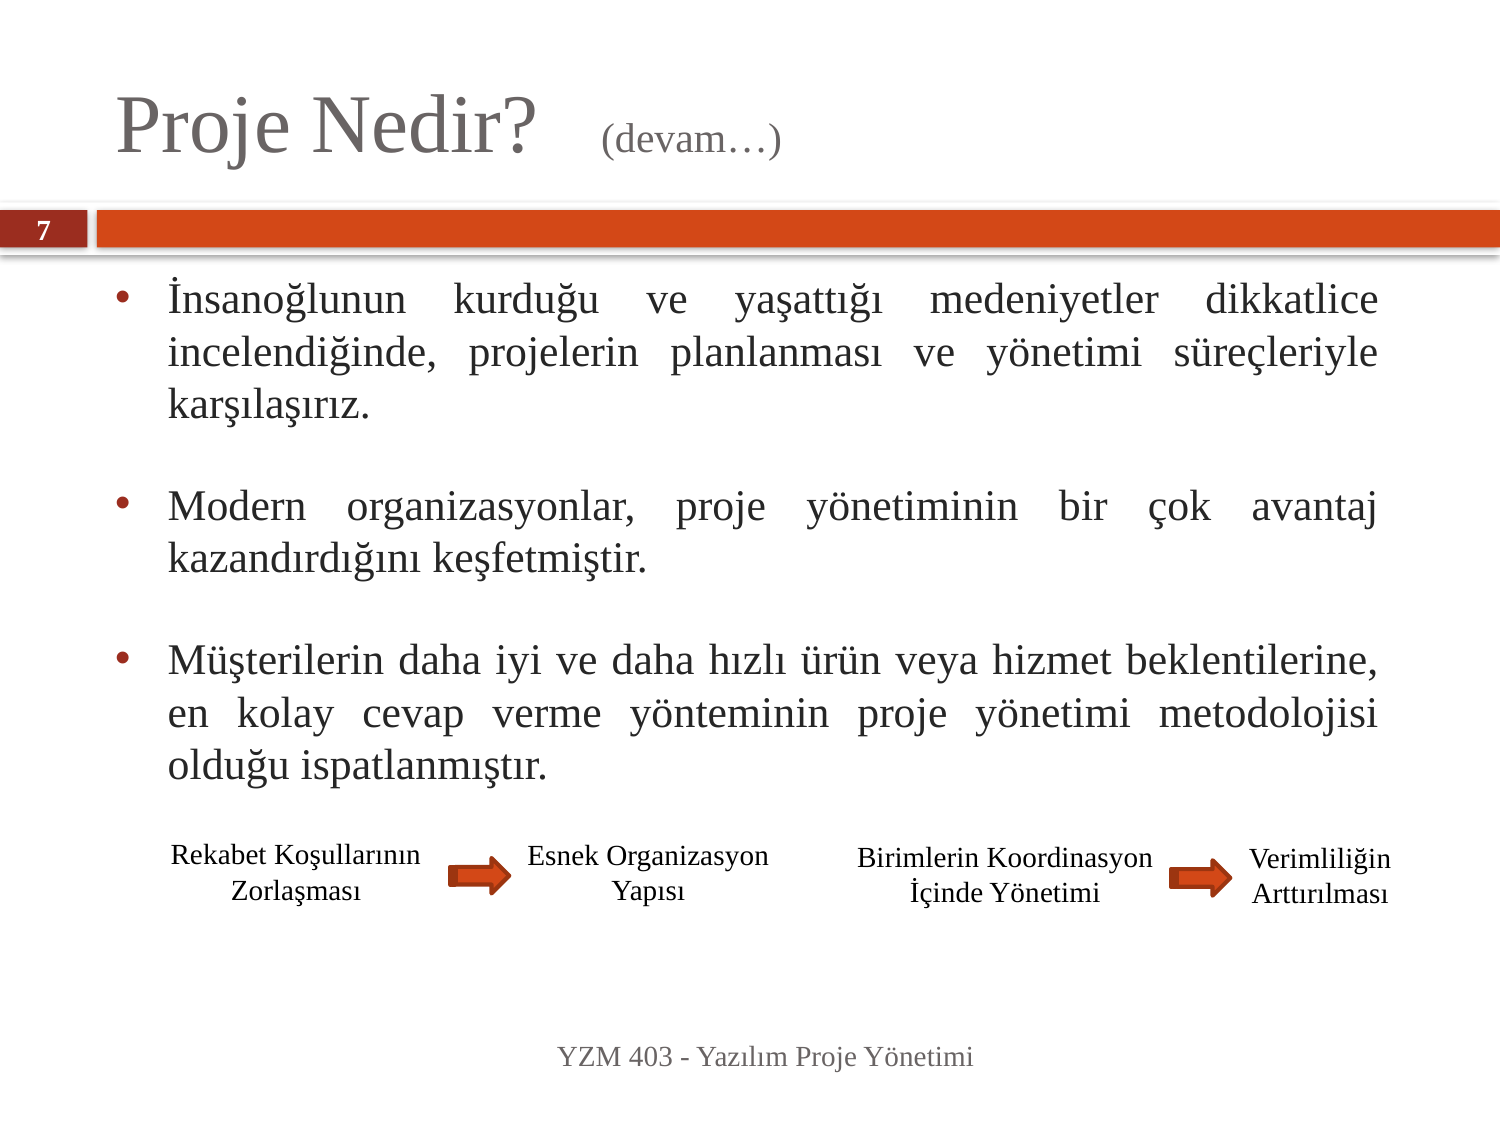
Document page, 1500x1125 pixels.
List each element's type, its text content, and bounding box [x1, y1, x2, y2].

text_box Birimlerin Koordinasyon İçinde Yönetimi [839, 830, 1171, 916]
list İnsanoğlunun kurduğu ve yaşattığı medeniyetler dikkatlice incelendiğinde, projelerin planlanması ve yönetimi süreçleriyle karşılaşırız. Modern organizasyonlar, proje yönetiminin bir çok avantaj kazandırdığını keşfetmiştir. Müşterilerin daha iyi ve daha hızlı ürün veya hizmet beklentilerine, en kolay cevap verme yönteminin proje yönetimi metodolojisi olduğu ispatlanmıştır. [100, 262, 1395, 811]
title Proje Nedir? (devam…) [100, 37, 1438, 200]
text_box Rekabet Koşullarının Zorlaşması [142, 828, 450, 914]
footer YZM 403 - Yazılım Proje Yönetimi [99, 1024, 990, 1085]
text_box Esnek Organizasyon Yapısı [494, 829, 802, 914]
slide_number 7 [0, 208, 88, 249]
text_box Verimliliğin Arttırılması [1166, 831, 1474, 917]
text_box [448, 856, 494, 896]
